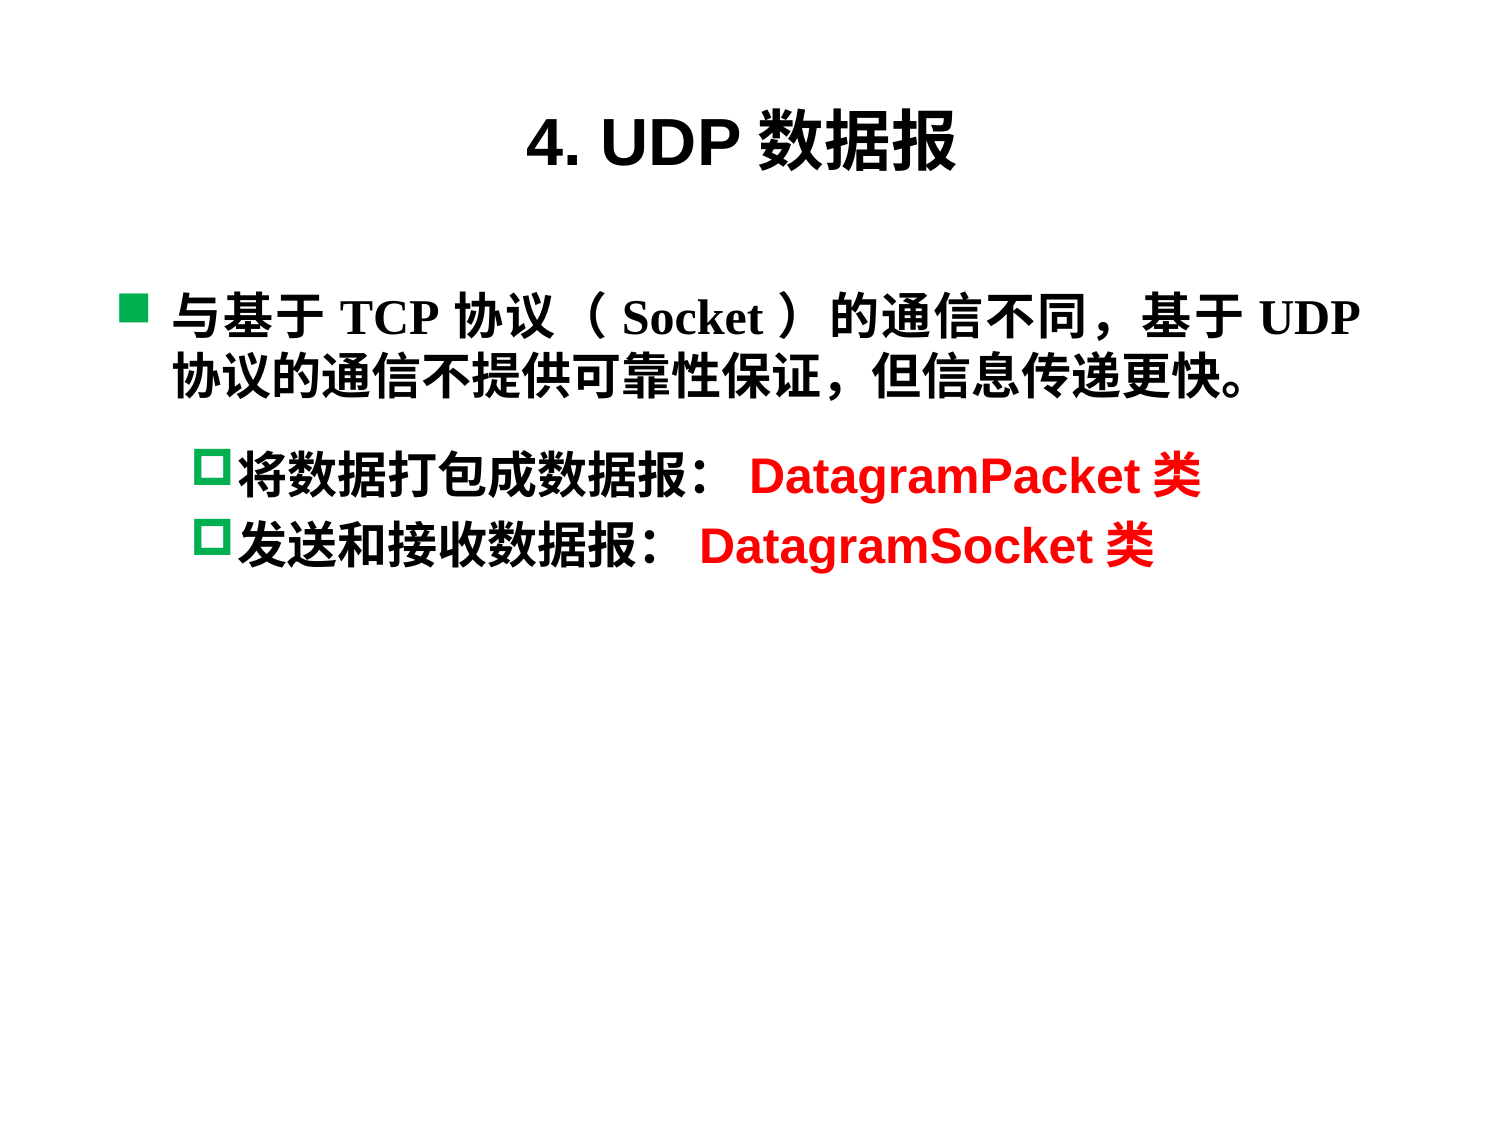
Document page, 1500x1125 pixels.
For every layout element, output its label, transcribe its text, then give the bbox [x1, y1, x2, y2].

title 4. UDP数据报 [75, 45, 1425, 233]
list 与基于TCP协议（Socket）的通信不同，基于UDP协议的通信不提供可靠性保证，但信息传递更快。 将数据打包成数据报：DatagramPacket类 发送和接收数据报：DatagramSocket类 [100, 277, 1388, 953]
